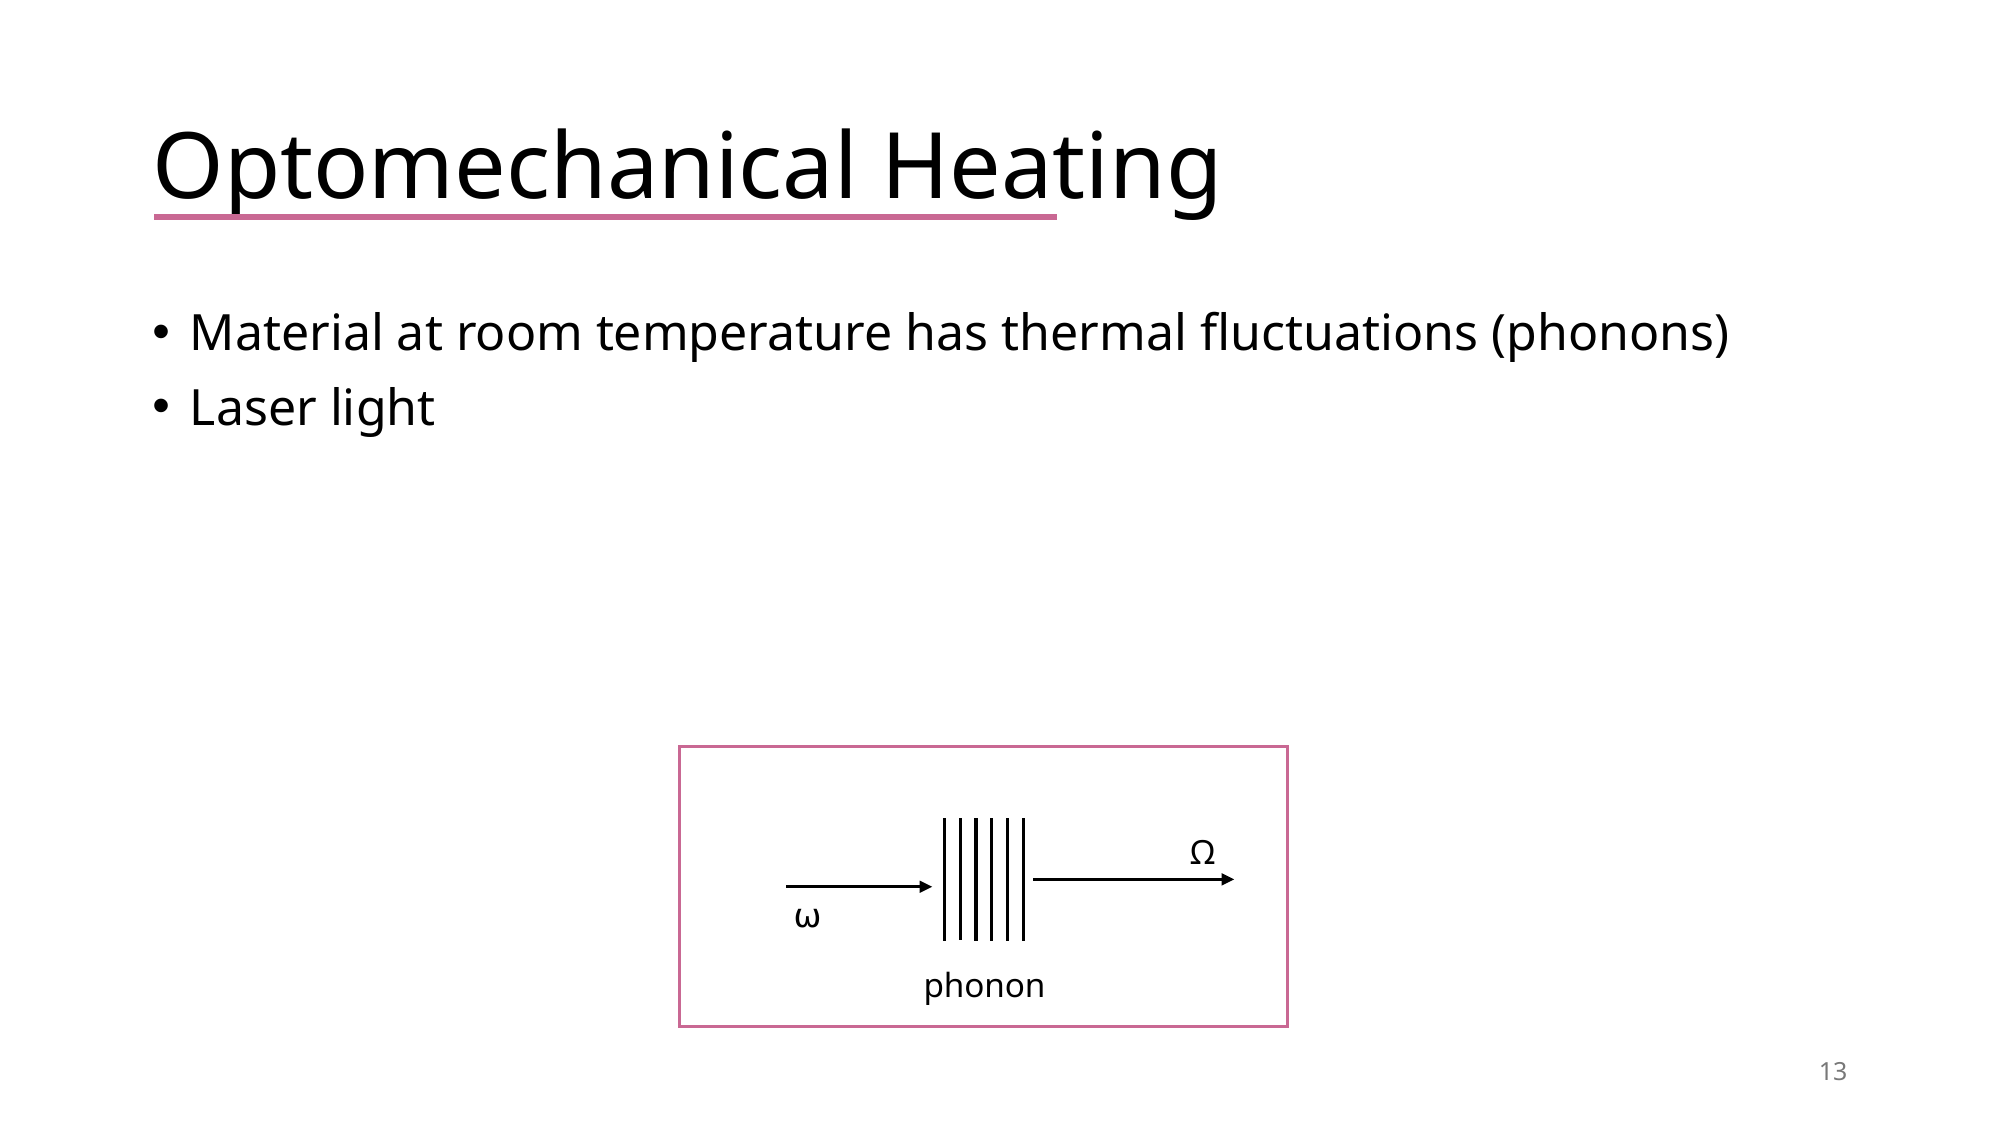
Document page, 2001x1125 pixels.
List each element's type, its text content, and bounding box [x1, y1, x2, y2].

title Optomechanical Heating [137, 59, 1863, 278]
text_box [678, 745, 1289, 1028]
slide_number 13 [1412, 1042, 1863, 1103]
list Material at room temperature has thermal fluctuations (phonons) Laser light [137, 299, 1863, 1014]
